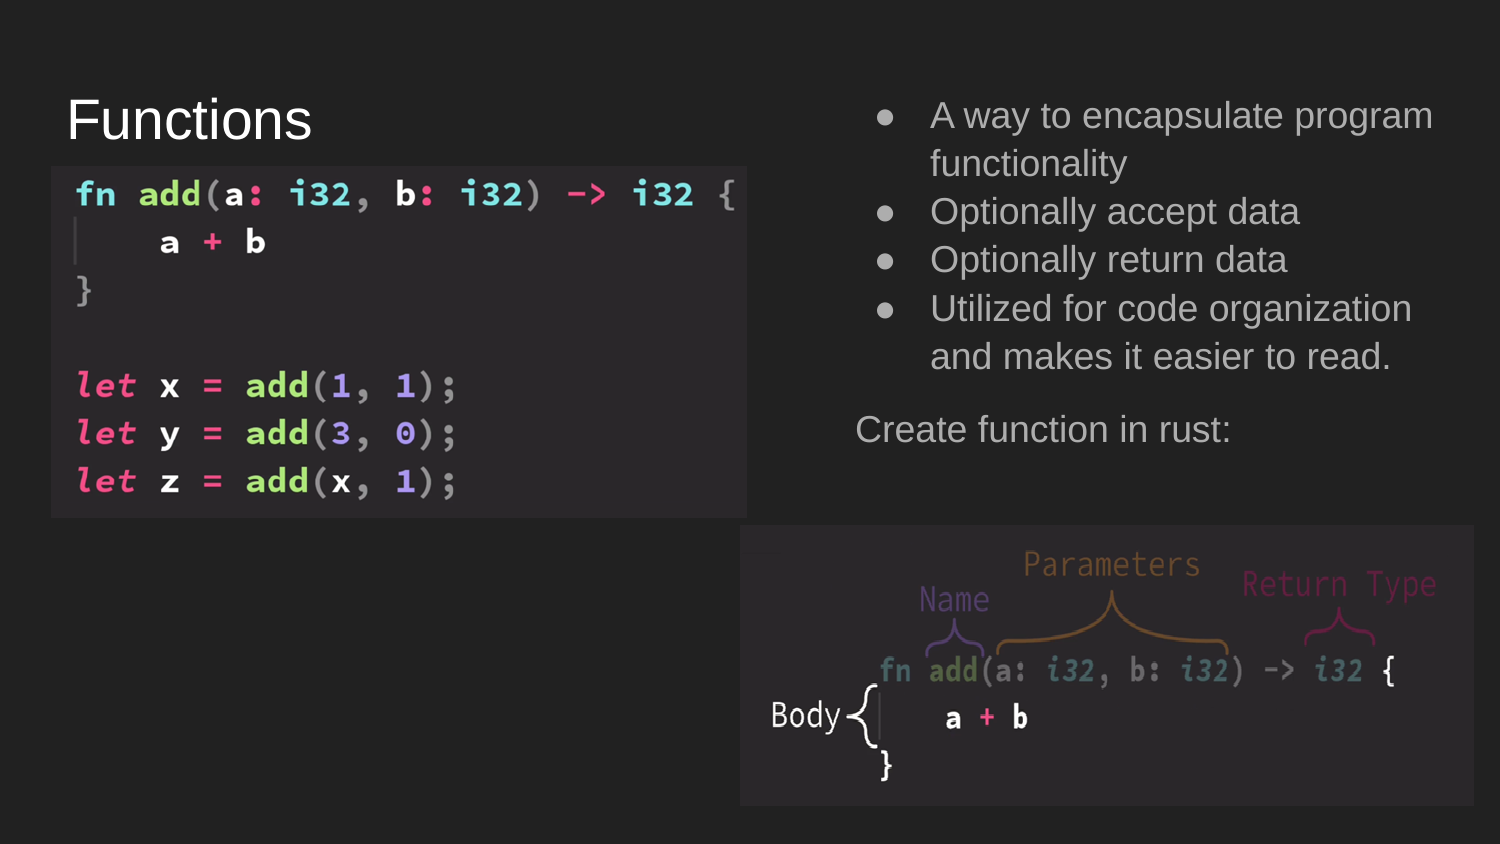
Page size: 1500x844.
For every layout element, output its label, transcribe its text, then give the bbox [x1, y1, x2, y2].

picture [50, 166, 747, 519]
list A way to encapsulate program functionality Optionally accept data Optionally return data Utilized for code organization and makes it easier to read. Create function in rust: [840, 72, 1449, 523]
picture [740, 525, 1474, 806]
title Functions [51, 72, 840, 167]
